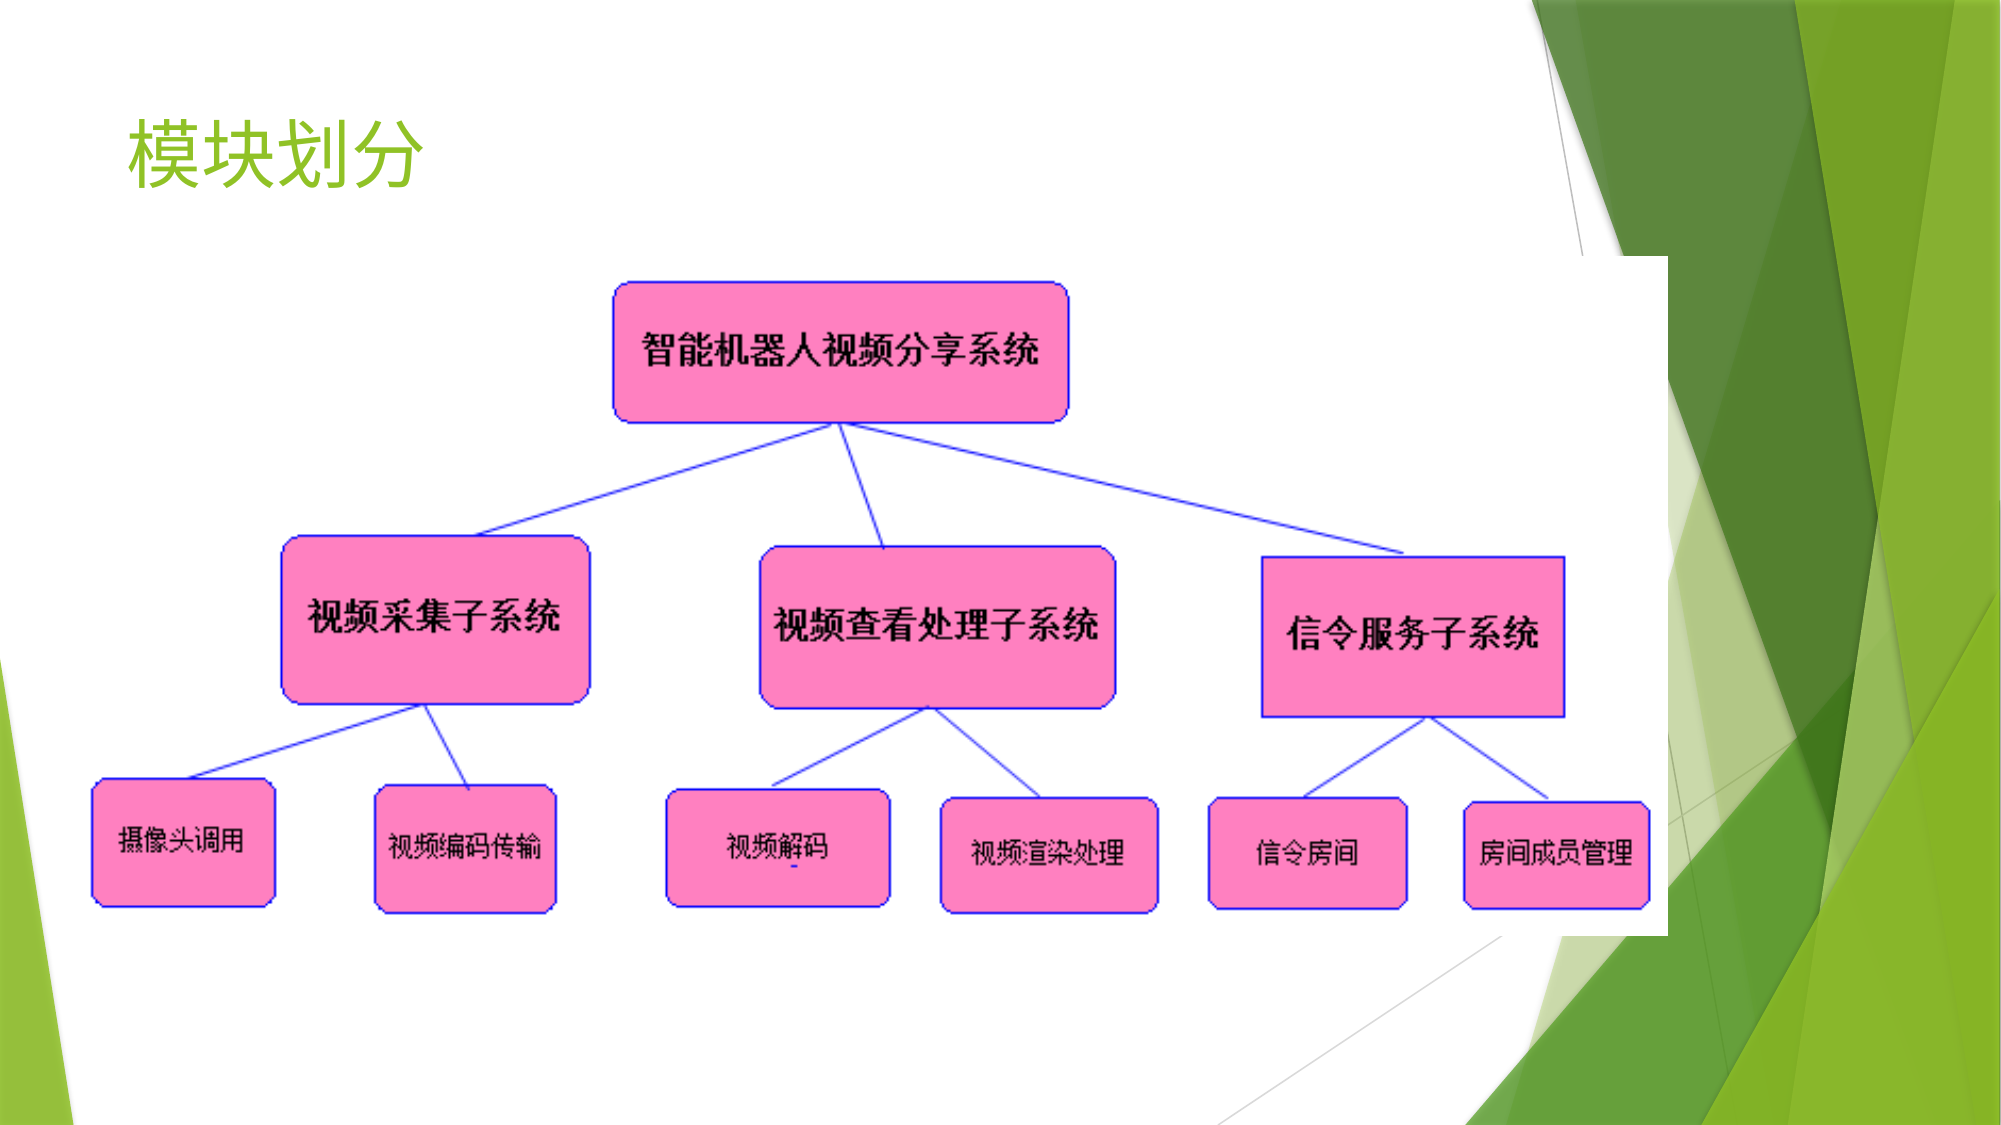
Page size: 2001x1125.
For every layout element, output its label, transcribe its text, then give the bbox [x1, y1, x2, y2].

title 模块划分 [111, 99, 450, 215]
picture [81, 256, 1669, 936]
